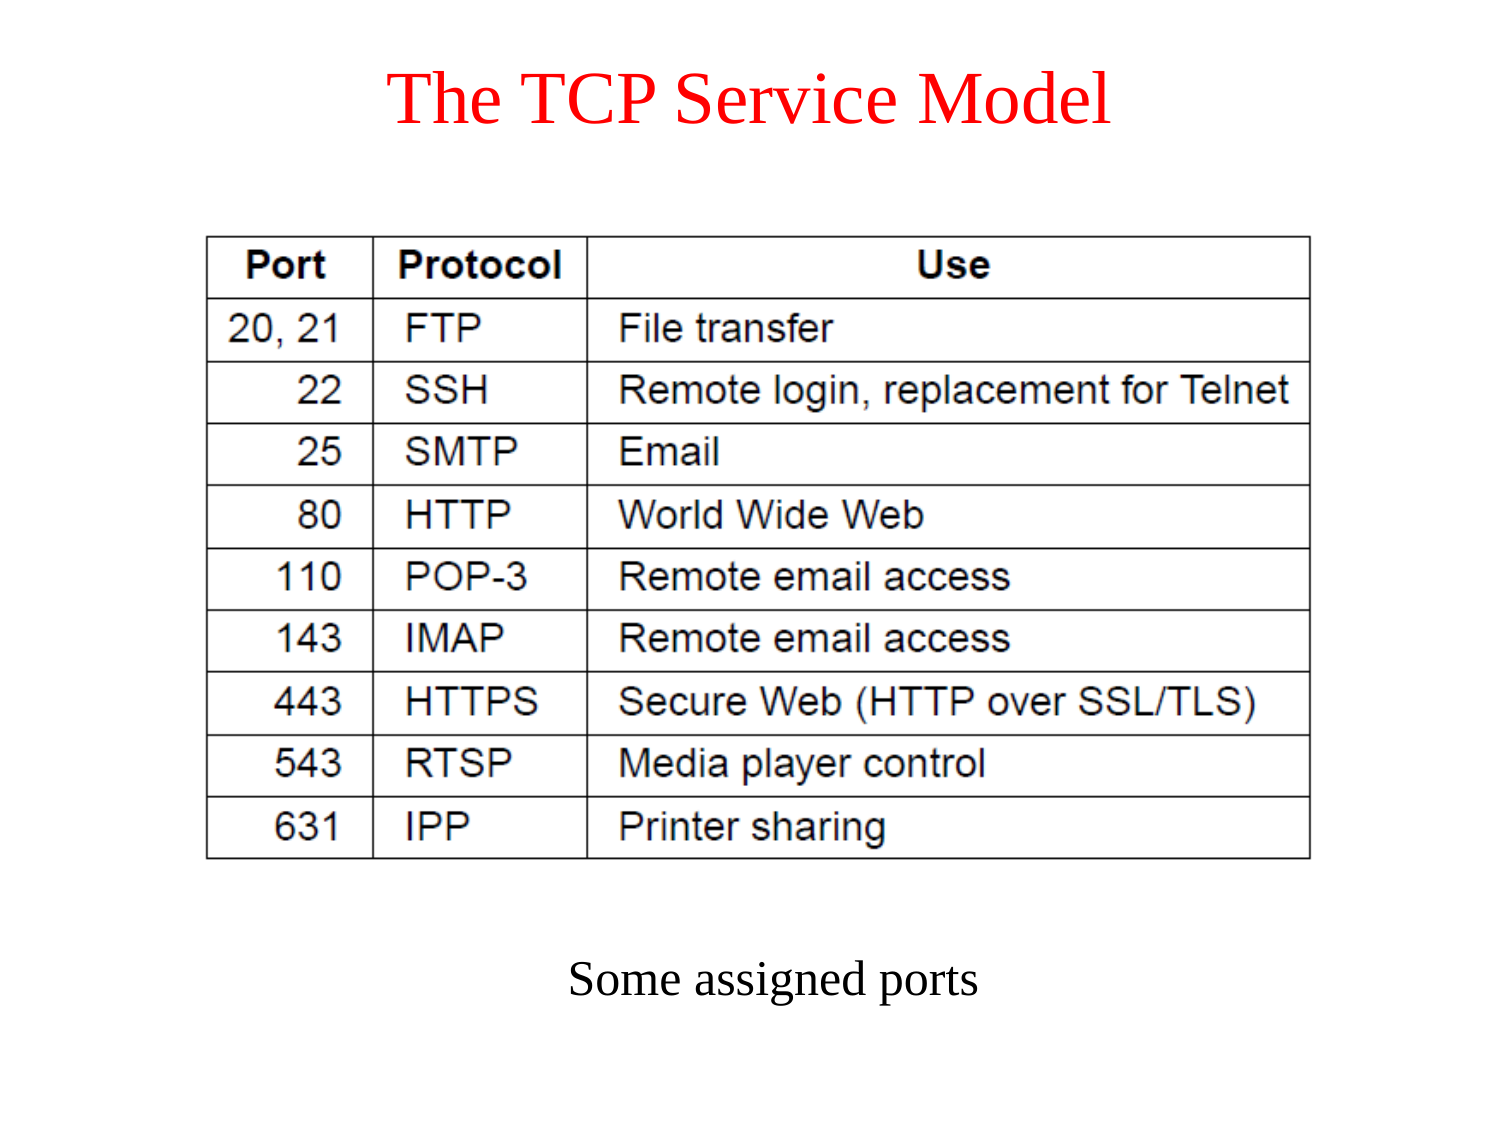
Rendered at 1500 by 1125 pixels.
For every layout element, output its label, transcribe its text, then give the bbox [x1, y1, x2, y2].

list Some assigned ports [47, 937, 1500, 1075]
title The TCP Service Model [0, 0, 1500, 188]
picture [191, 213, 1330, 875]
